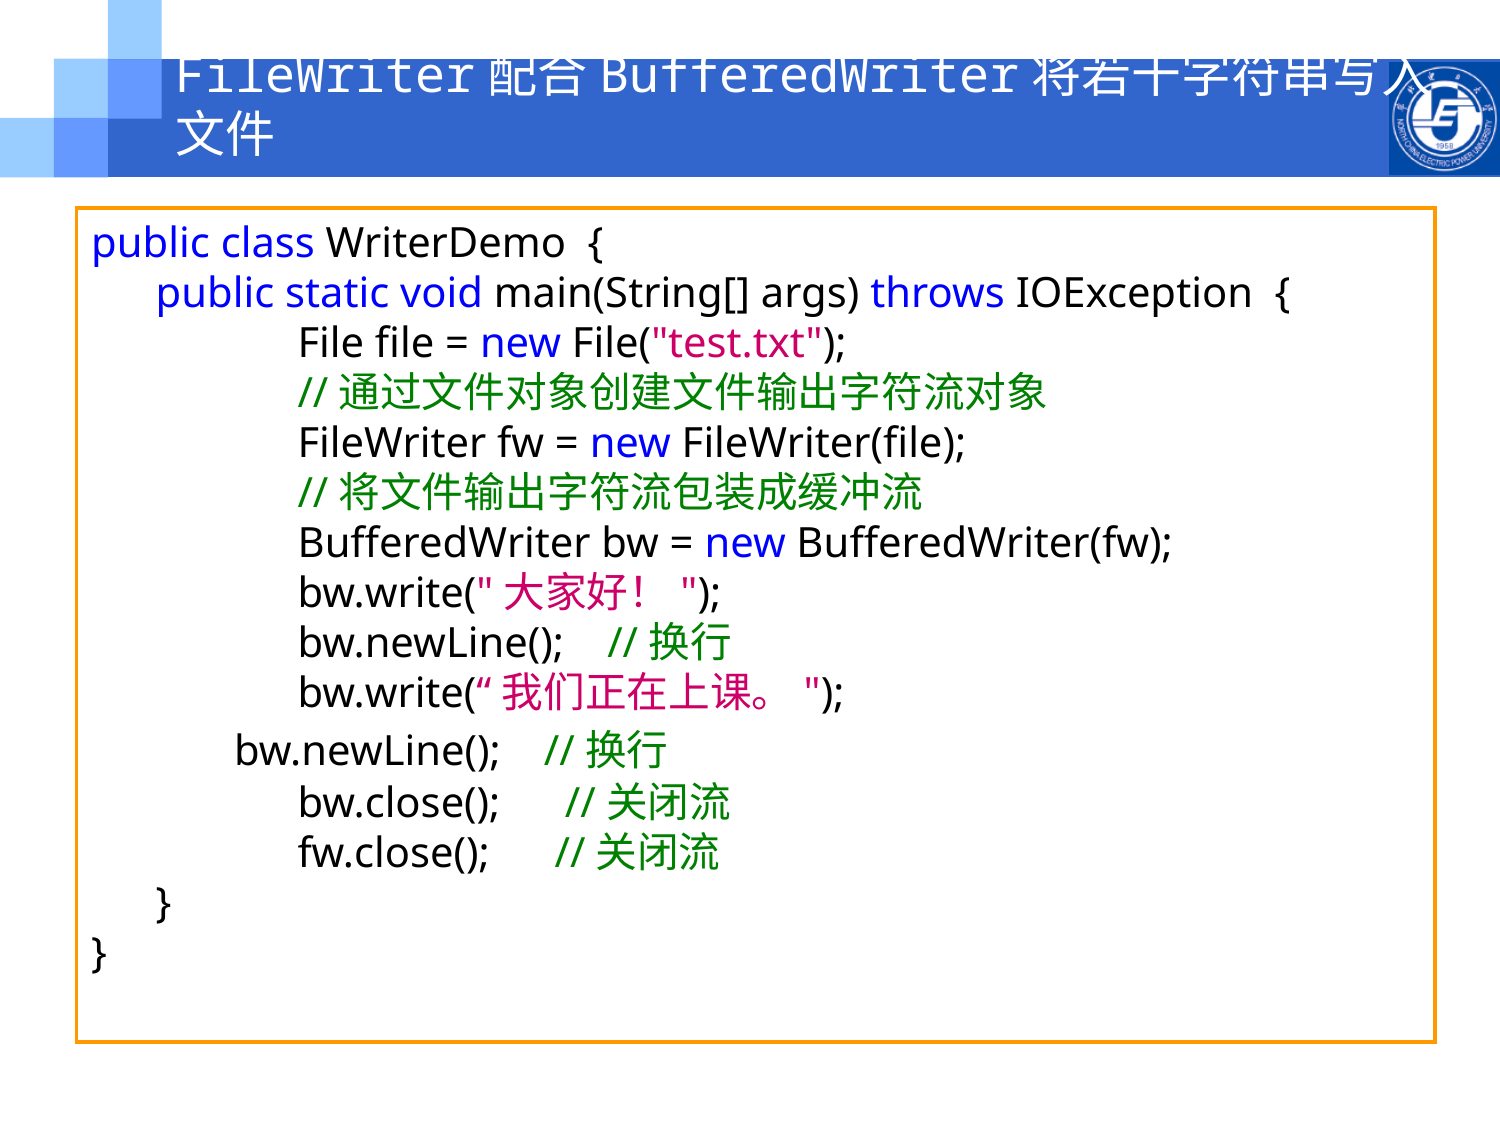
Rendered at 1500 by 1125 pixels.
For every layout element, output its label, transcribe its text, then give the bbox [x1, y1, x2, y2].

text_box public class WriterDemo { public static void main(String[] args) throws IOException { File file = new File("test.txt"); //通过文件对象创建文件输出字符流对象 FileWriter fw = new FileWriter(file); //将文件输出字符流包装成缓冲流 BufferedWriter bw = new BufferedWriter(fw); bw.write("大家好！"); bw.newLine(); //换行 bw.write(“我们正在上课。"); bw.newLine(); //换行 bw.close(); //关闭流 fw.close(); //关闭流 } } [76, 208, 1436, 1042]
picture [1389, 62, 1500, 175]
title FileWriter配合BufferedWriter将若干字符串写入文件 [160, 31, 1447, 173]
